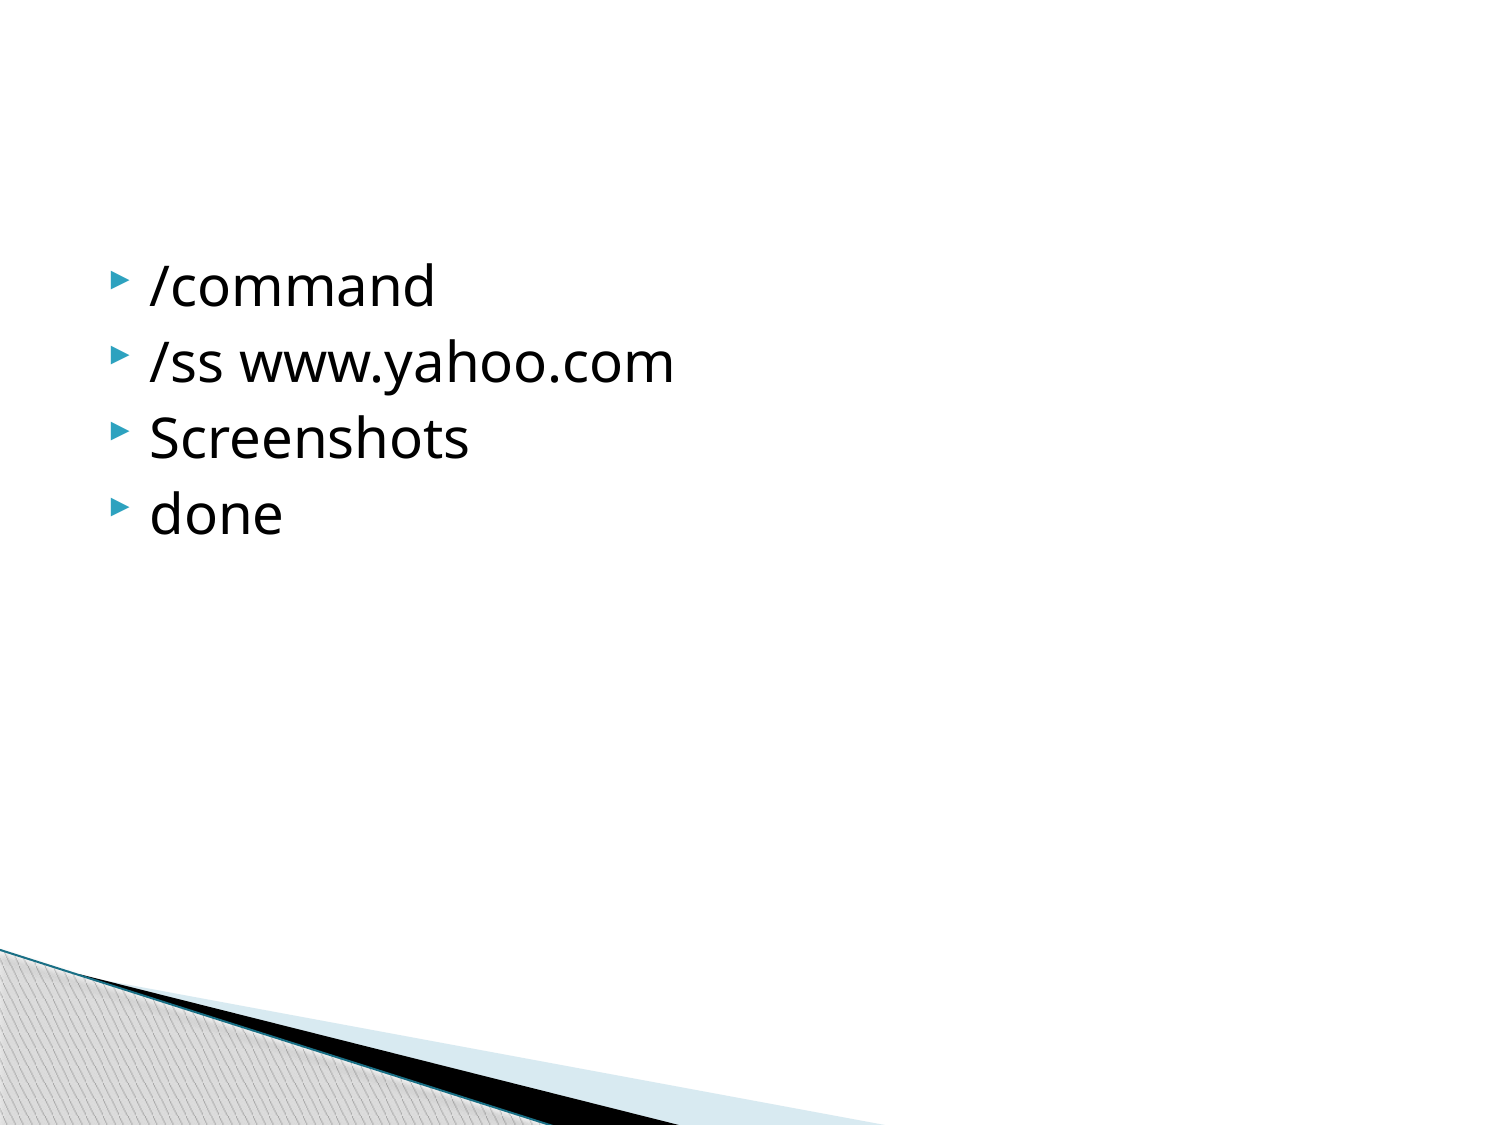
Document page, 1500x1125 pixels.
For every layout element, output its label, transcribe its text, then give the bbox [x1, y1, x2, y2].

list /command /ss www.yahoo.com Screenshots done [75, 243, 1425, 986]
